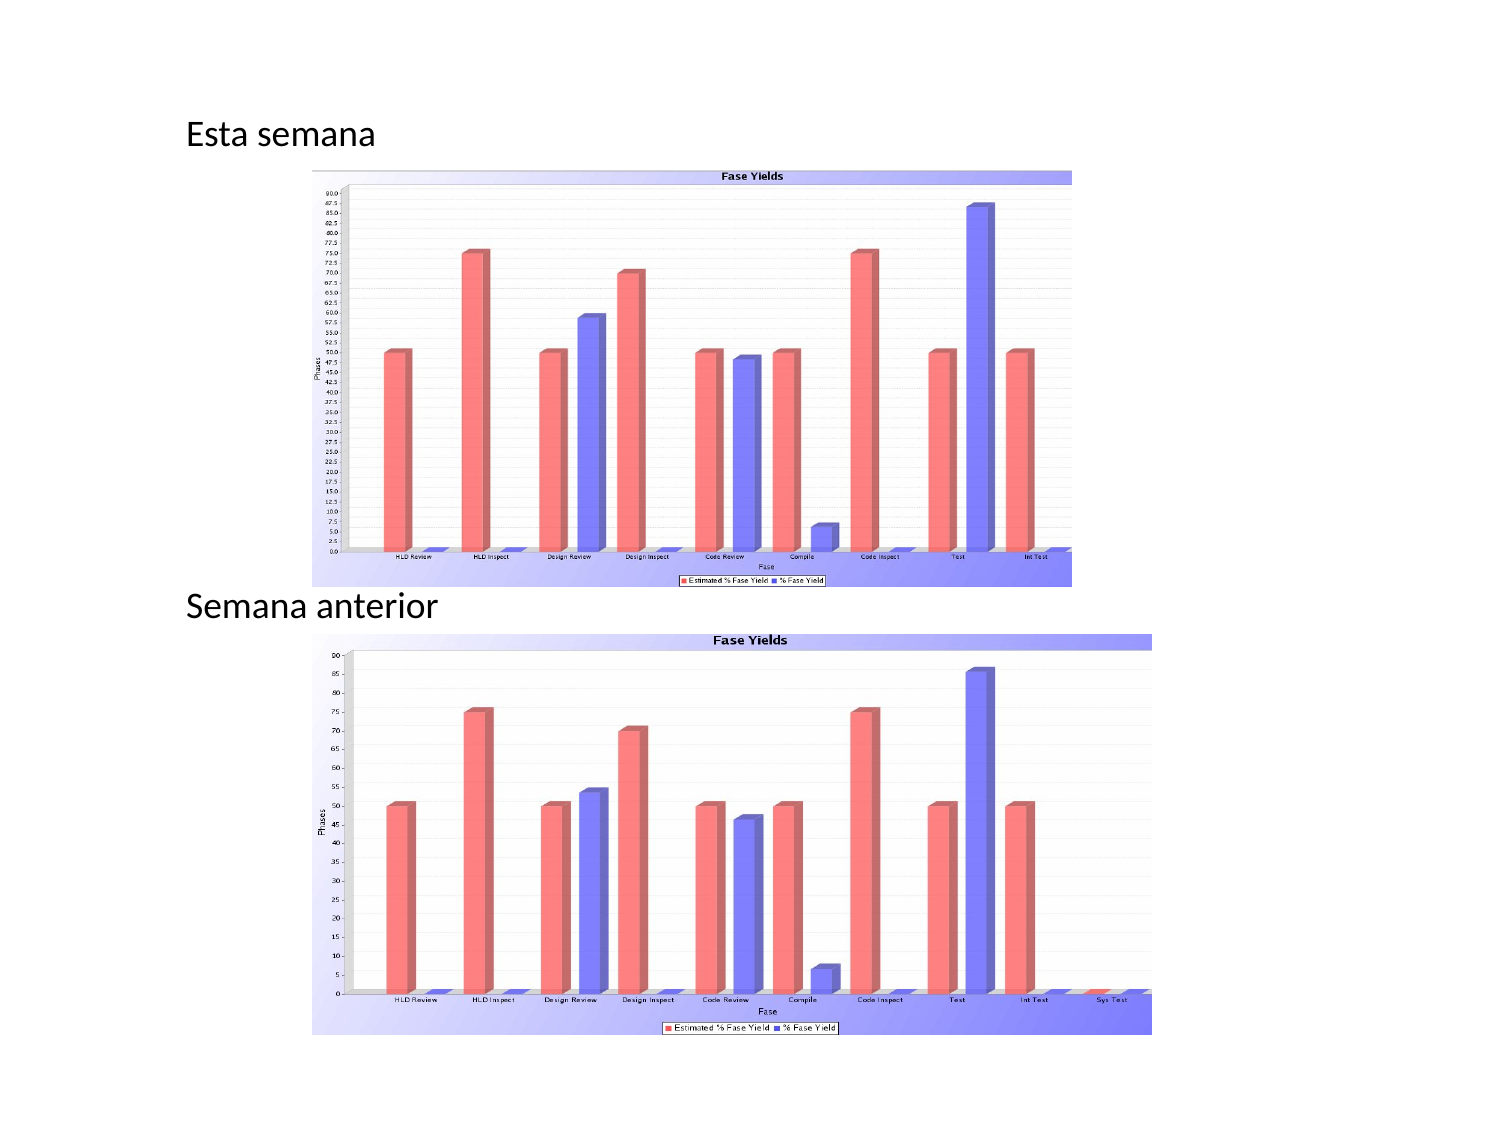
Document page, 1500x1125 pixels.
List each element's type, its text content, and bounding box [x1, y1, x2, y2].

text_box Esta semana [171, 101, 597, 162]
text_box Semana anterior [171, 573, 502, 634]
picture [312, 633, 1152, 1036]
picture [312, 170, 1073, 587]
